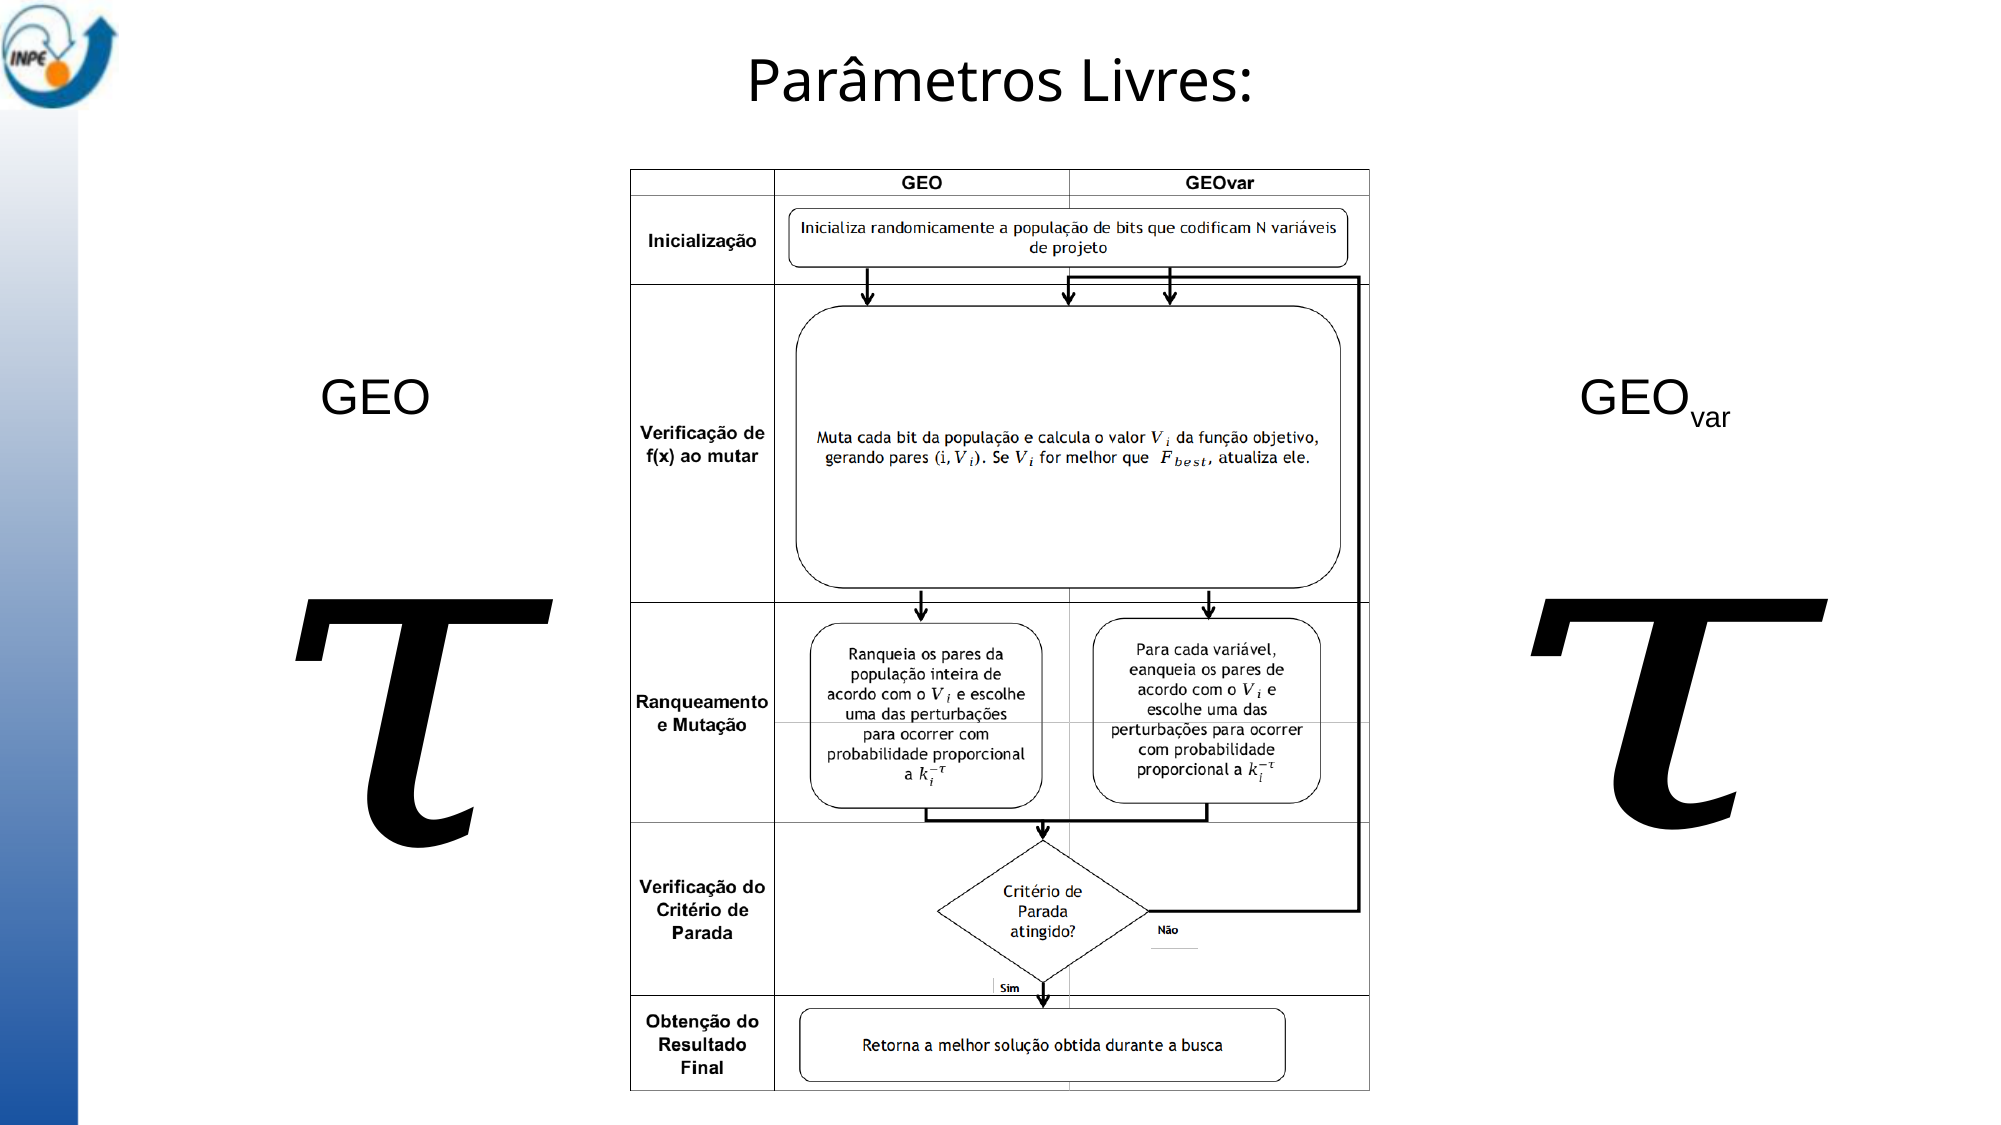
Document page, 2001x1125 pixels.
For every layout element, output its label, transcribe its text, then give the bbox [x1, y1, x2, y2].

text_box GEO [169, 299, 582, 431]
picture [630, 169, 1370, 1091]
picture [0, 0, 119, 1125]
title Parâmetros Livres: [581, 0, 1419, 170]
text_box GEOvar [1449, 299, 1862, 431]
